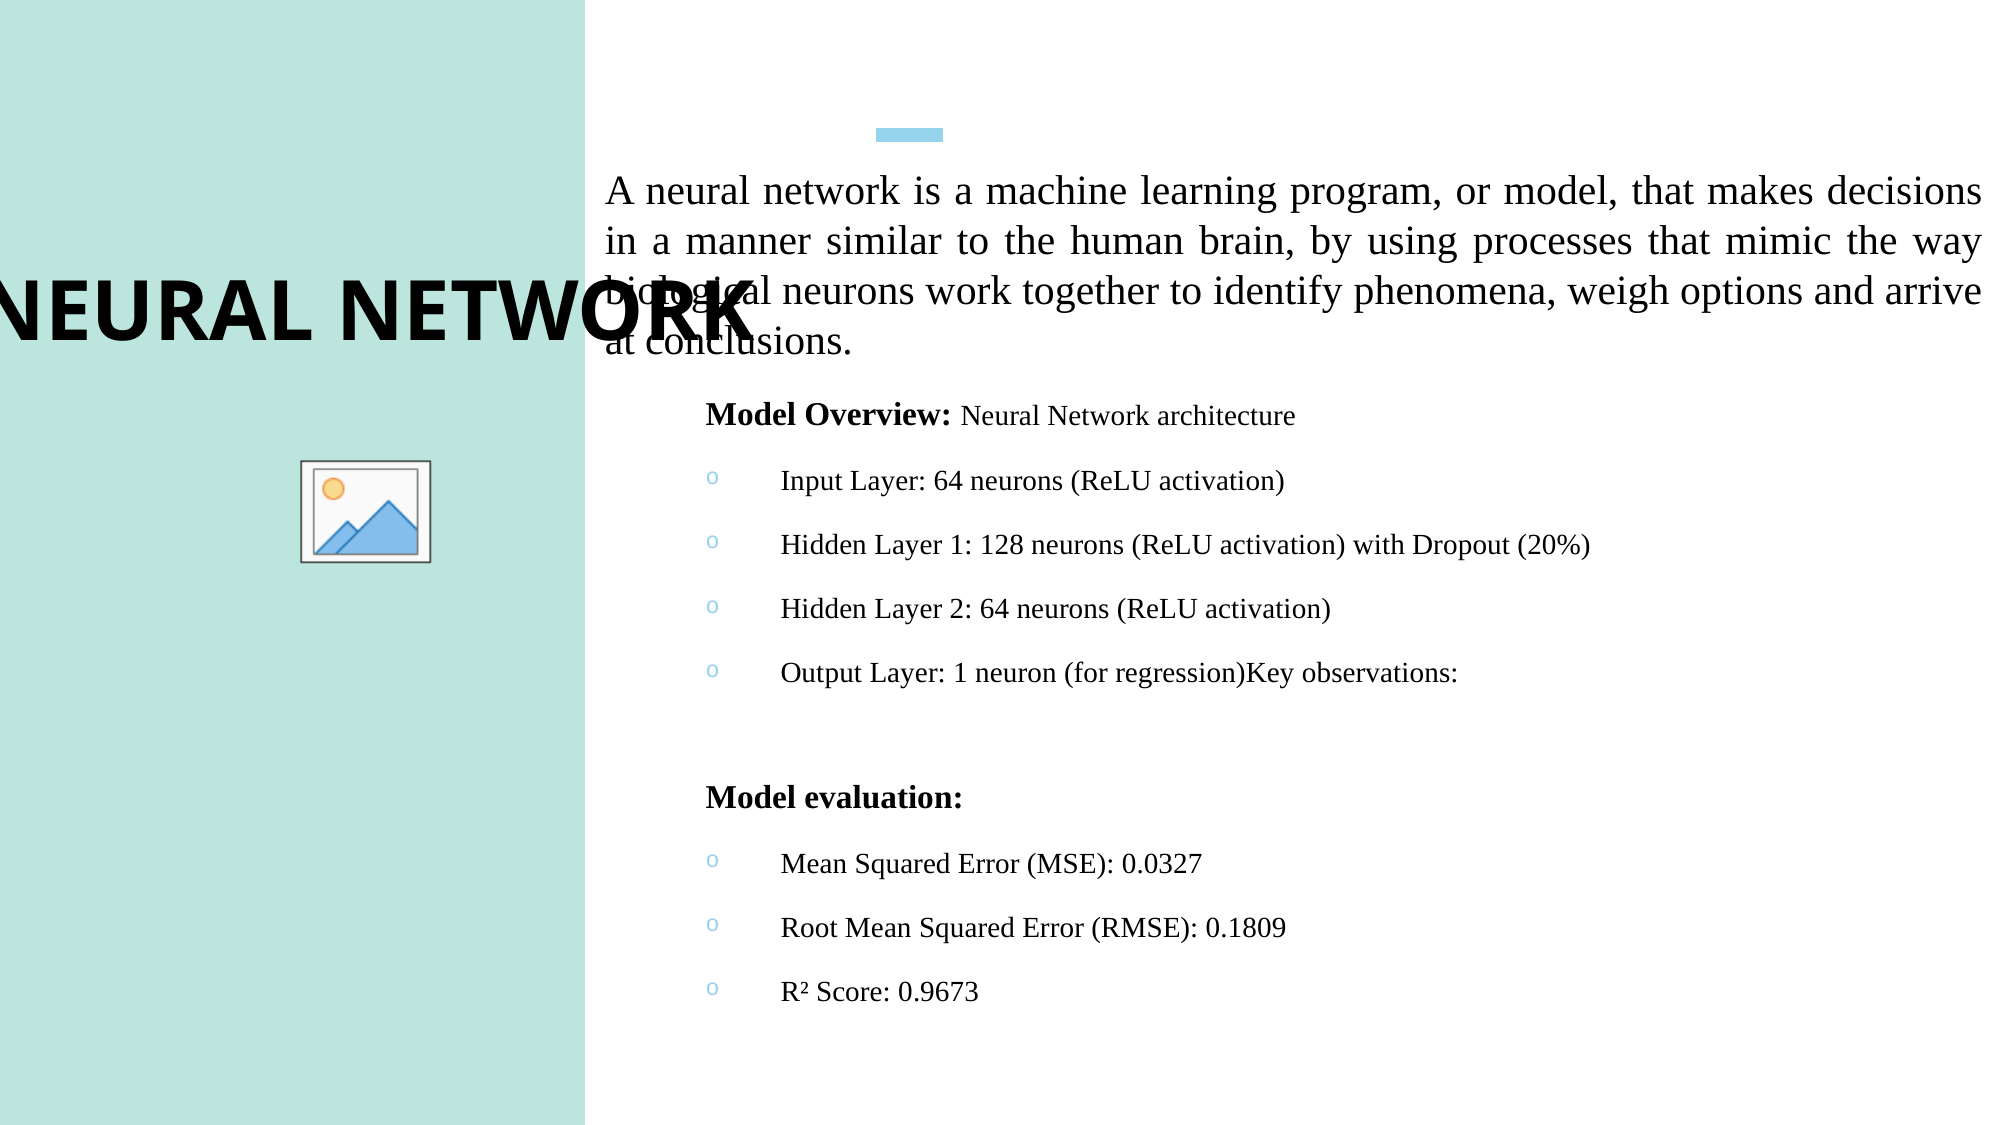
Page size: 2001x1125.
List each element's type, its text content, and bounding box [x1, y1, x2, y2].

picture [103, 249, 629, 775]
text_box Model Overview: Neural Network architecture Input Layer: 64 neurons (ReLU activation) Hidden Layer 1: 128 neurons (ReLU activation) with Dropout (20%) Hidden Layer 2: 64 neurons (ReLU activation) Output Layer: 1 neuron (for regression)Key observations: [705, 392, 1758, 836]
text_box Model evaluation: Mean Squared Error (MSE): 0.0327 Root Mean Squared Error (RMSE): 0.1809 R² Score: 0.9673 [705, 774, 1523, 1059]
list A neural network is a machine learning program, or model, that makes decisions in a manner similar to the human brain, by using processes that mimic the way biological neurons work together to identify phenomena, weigh options and arrive at conclusions. [604, 162, 1984, 371]
